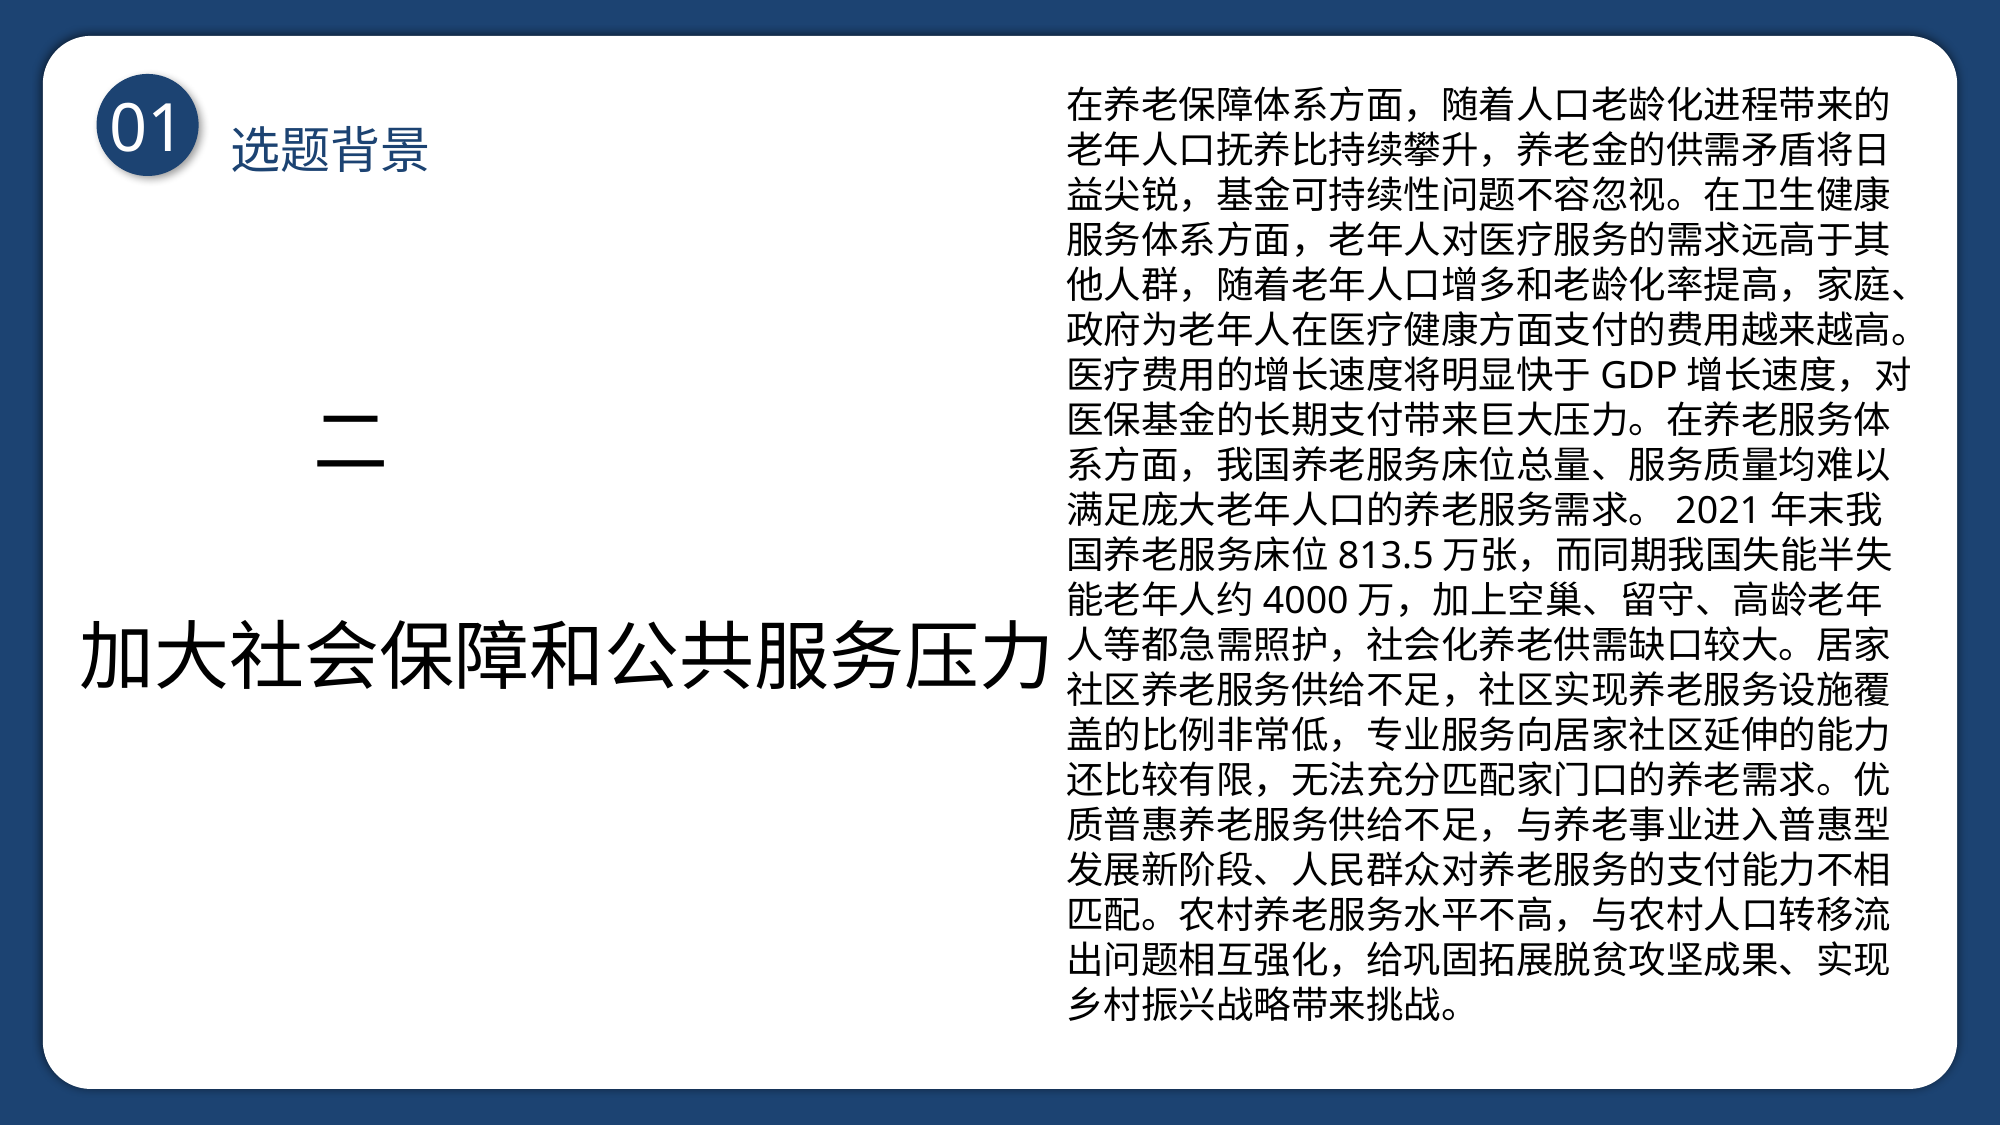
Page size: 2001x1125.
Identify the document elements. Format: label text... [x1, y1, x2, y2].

text_box [125, 172, 170, 178]
text_box [41, 34, 1959, 1090]
text_box 二 [299, 385, 966, 491]
text_box [129, 72, 166, 76]
text_box 选题背景 [215, 66, 664, 292]
text_box 在养老保障体系方面，随着人口老龄化进程带来的老年人口抚养比持续攀升，养老金的供需矛盾将日益尖锐，基金可持续性问题不容忽视。在卫生健康服务体系方面，老年人对医疗服务的需求远高于其他人群，随着老年人口增多和老龄化率提高，家庭、政府为老年人在医疗健康方面支付的费用越来越高。医疗费用的增长速度将明显快于GDP增长速度，对医保基金的长期支付带来巨大压力。在养老服务体系方面，我国养老服务床位总量、服务质量均难以满足庞大老年人口的养老服务需求。2021年末我国养老服务床位813.5万张，而同期我国失能半失能老年人约4000万，加上空巢、留守、高龄老年人等都急需照护，社会化养老供需缺口较大。居家社区养老服务供给不足，社区实现养老服务设施覆盖的比例非常低，专业服务向居家社区延伸的能力还比较有限，无法充分匹配家门口的养老需求。优质普惠养老服务供给不足，与养老事业进入普惠型发展新阶段、人民群众对养老服务的支付能力不相匹配。农村养老服务水平不高，与农村人口转移流出问题相互强化，给巩固拓展脱贫攻坚成果、实现乡村振兴战略带来挑战。 [1051, 73, 1929, 1034]
text_box [0, 0, 2000, 1125]
text_box 01 [26, 76, 215, 172]
text_box 加大社会保障和公共服务压力 [65, 600, 1051, 706]
